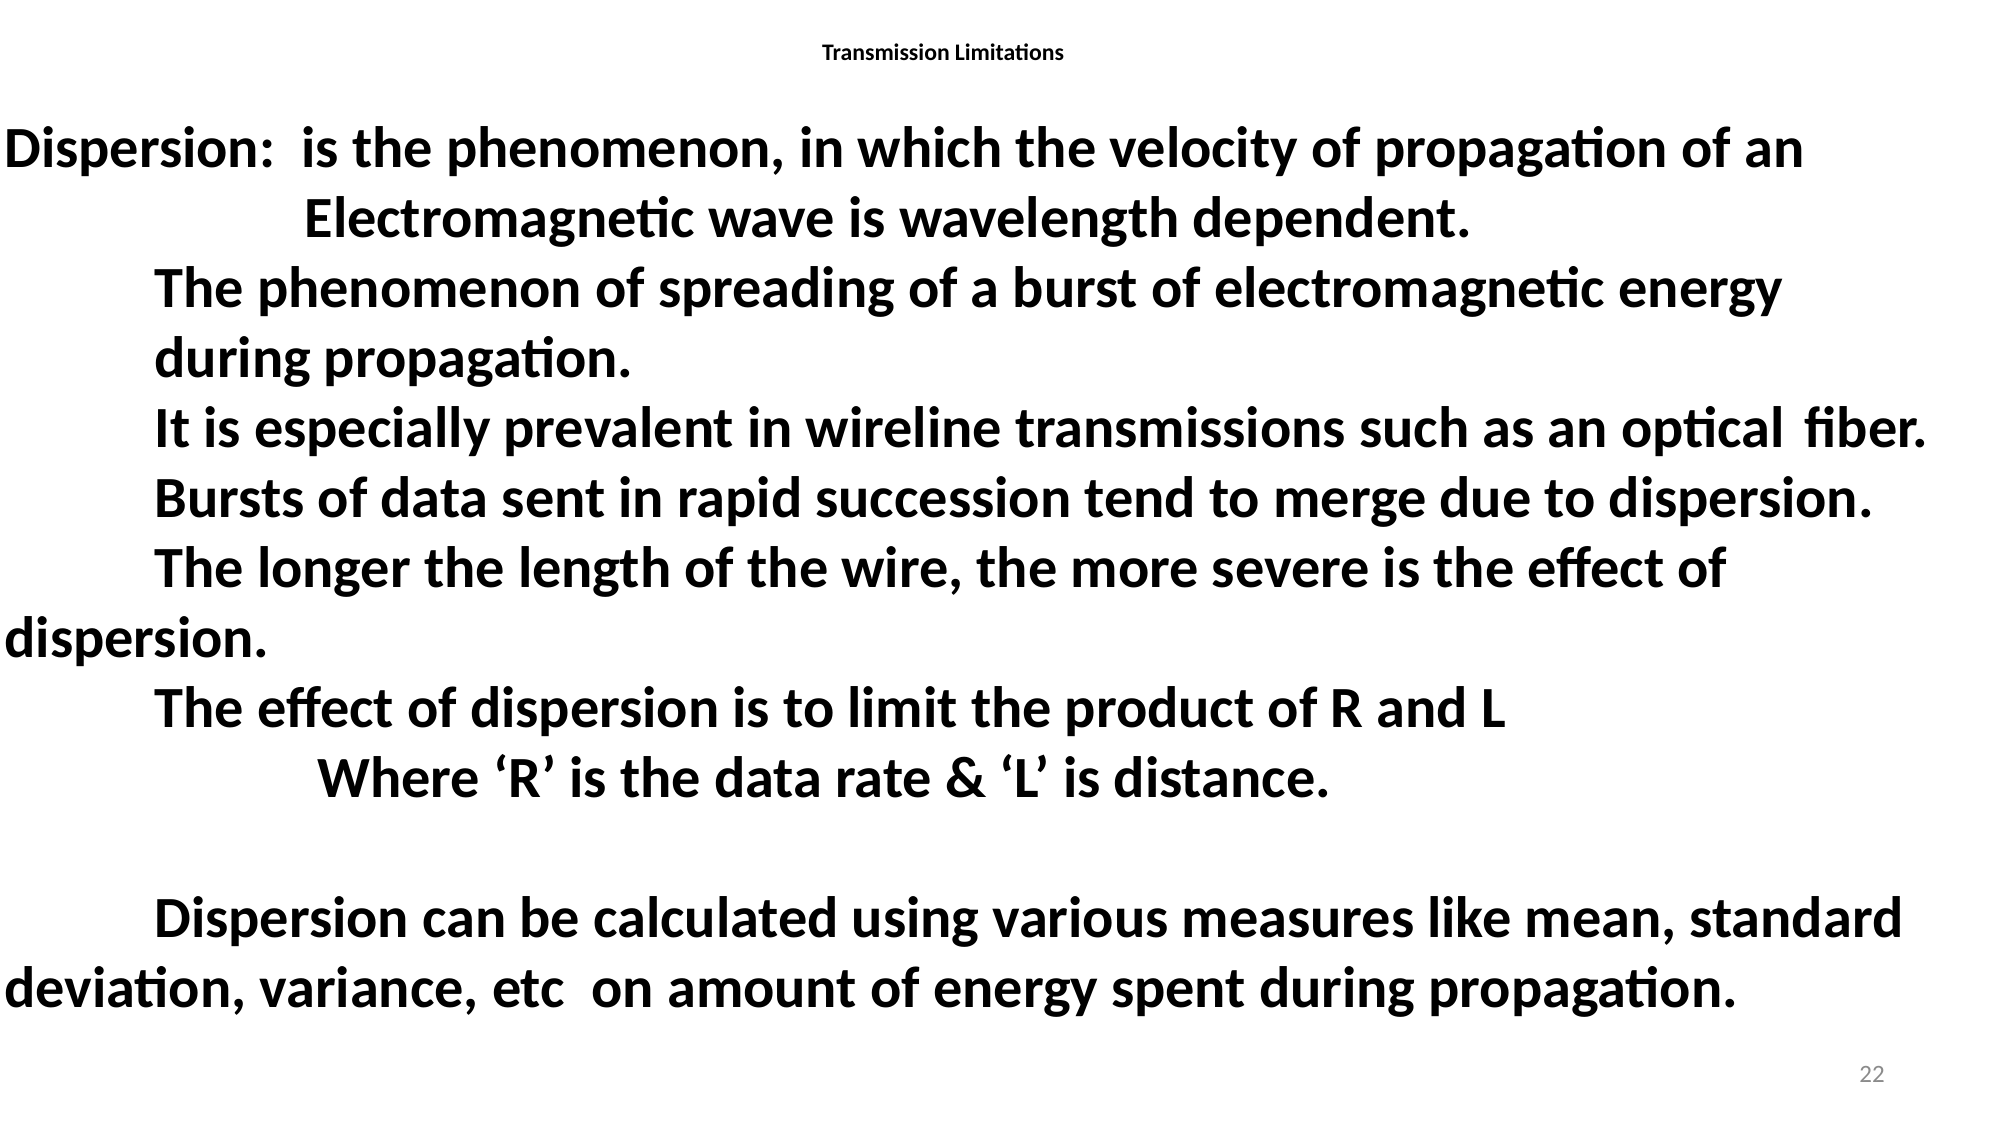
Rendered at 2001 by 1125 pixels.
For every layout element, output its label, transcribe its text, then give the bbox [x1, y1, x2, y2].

slide_number 22 [1433, 1042, 1900, 1103]
title Transmission Limitations [43, 0, 1844, 101]
text_box Dispersion: is the phenomenon, in which the velocity of propagation of an Electromagnetic wave is wavelength dependent. The phenomenon of spreading of a burst of electromagnetic energy during propagation. It is especially prevalent in wireline transmissions such as an optical fiber. Bursts of data sent in rapid succession tend to merge due to dispersion. The longer the length of the wire, the more severe is the effect of dispersion. The effect of dispersion is to limit the product of R and L Where ‘R’ is the data rate & ‘L’ is distance. Dispersion can be calculated using various measures like mean, standard deviation, variance, etc on amount of energy spent during propagation. [0, 101, 1990, 1027]
